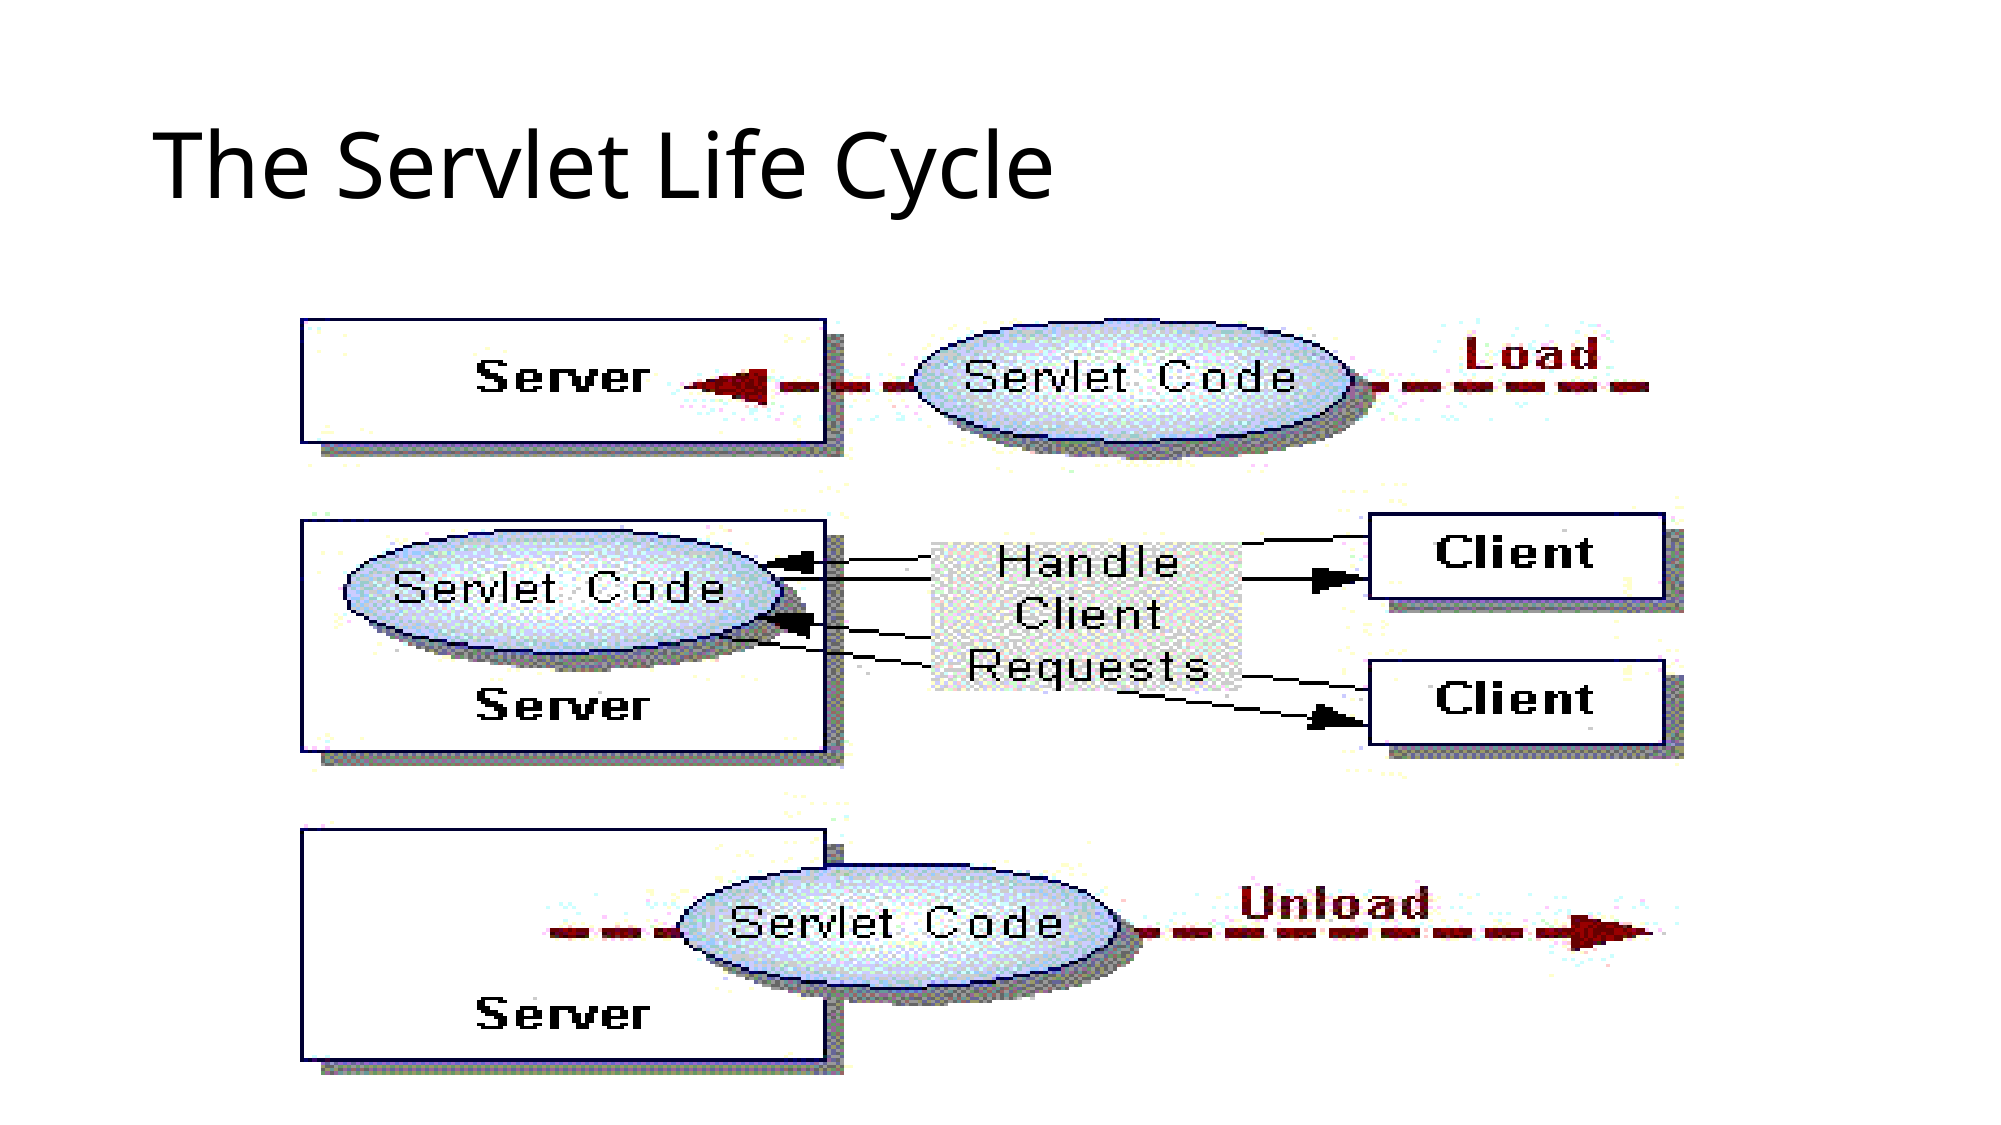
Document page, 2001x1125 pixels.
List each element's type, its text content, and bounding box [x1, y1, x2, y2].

picture [299, 318, 1684, 1075]
title The Servlet Life Cycle [137, 59, 1863, 278]
